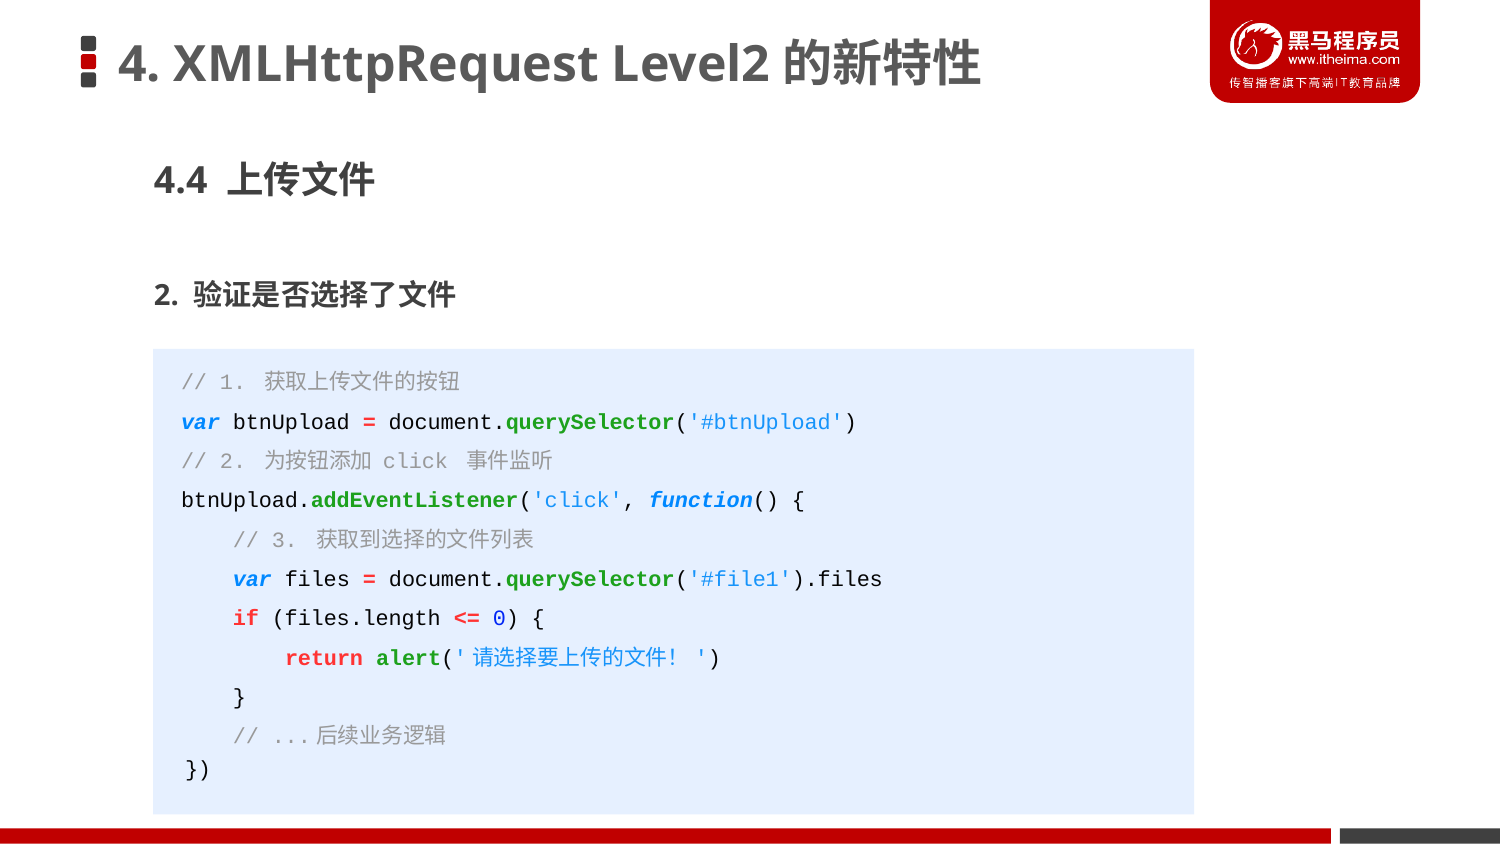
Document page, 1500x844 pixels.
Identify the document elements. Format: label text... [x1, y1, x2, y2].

picture [1211, 11, 1419, 97]
title 4. XMLHttpRequest Level2的新特性 [103, 0, 1209, 130]
list 4.4 上传文件 [139, 153, 1209, 243]
text_box // 1. 获取上传文件的按钮 var btnUpload = document.querySelector('#btnUpload') // 2. 为按钮添加 click 事件监听 btnUpload.addEventListener('click', function() { // 3. 获取到选择的文件列表 var files = document.querySelector('#file1').files if (files.length <= 0) { return alert('请选择要上传的文件！') } // ...后续业务逻辑 }) [152, 348, 1195, 815]
text_box 2. 验证是否选择了文件 [139, 273, 1204, 320]
